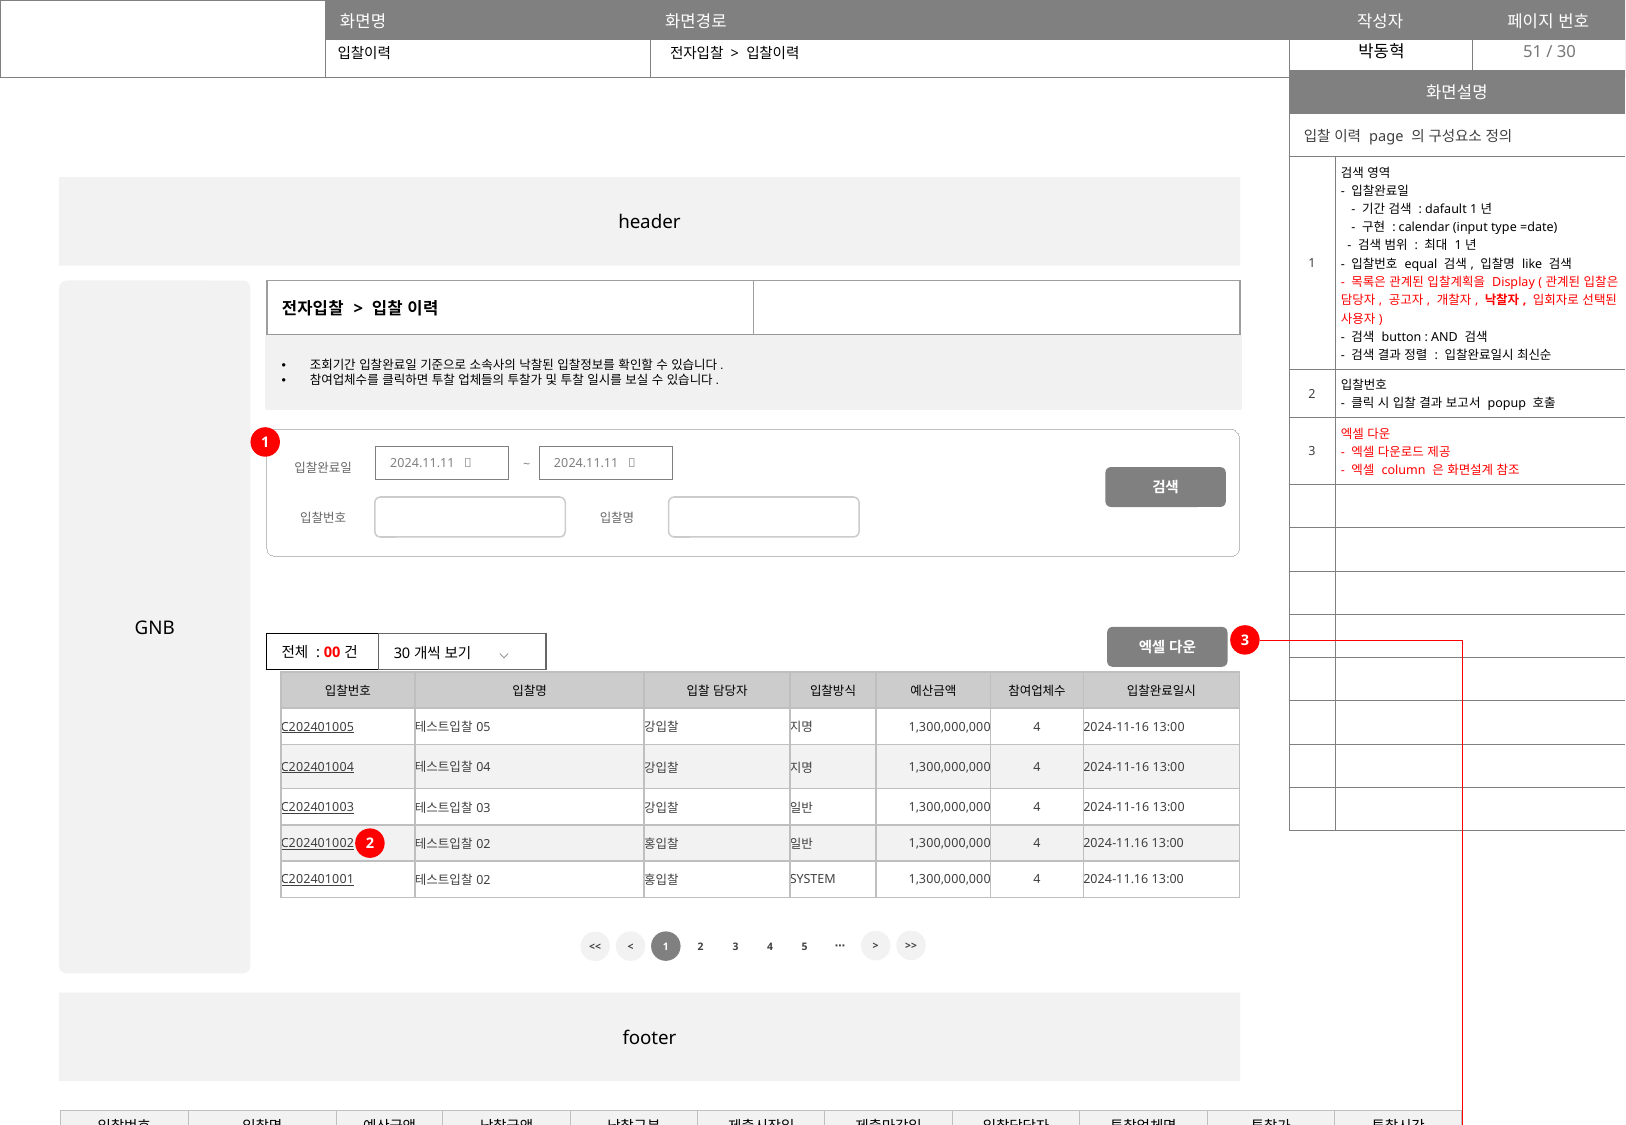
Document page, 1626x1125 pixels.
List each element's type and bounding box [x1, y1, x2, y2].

table_header [61, 1111, 188, 1125]
table_cell [1084, 862, 1239, 897]
table_cell [416, 745, 643, 788]
table_header [337, 1111, 442, 1125]
table_cell [1084, 789, 1239, 824]
table_cell [282, 745, 414, 788]
table_header [416, 673, 643, 707]
table_cell [991, 745, 1083, 788]
table_header [791, 673, 875, 707]
table_header [645, 673, 789, 707]
text_box [58, 177, 1241, 266]
table_cell [991, 789, 1083, 824]
table_cell [1336, 418, 1625, 484]
table_cell [1290, 572, 1335, 614]
table_cell [1463, 701, 1625, 744]
table_cell [1336, 370, 1625, 417]
table_cell [1290, 485, 1335, 527]
table_cell [1290, 114, 1625, 156]
table_cell [282, 862, 414, 897]
table_cell [1336, 157, 1625, 369]
table_cell [991, 709, 1083, 744]
table_cell [645, 862, 789, 897]
table_cell [791, 789, 875, 824]
table_cell [416, 862, 643, 897]
text_box [1107, 626, 1228, 667]
table_header [571, 1111, 697, 1125]
table_cell [645, 789, 789, 824]
table_cell [991, 862, 1083, 897]
table_cell [645, 826, 789, 860]
table_header [825, 1111, 952, 1125]
table_cell [1336, 485, 1625, 527]
table_header [189, 1111, 336, 1125]
table_header [1208, 1111, 1259, 1125]
table_cell [1463, 745, 1625, 787]
table_cell [416, 789, 643, 824]
table_cell [1290, 157, 1335, 369]
table_cell [1290, 615, 1335, 639]
text_box [355, 828, 385, 858]
table_cell [1084, 709, 1239, 744]
table_header [953, 1111, 1079, 1125]
text_box [58, 280, 1240, 974]
table_header [754, 281, 1239, 334]
text_box [579, 930, 927, 962]
table_cell [877, 862, 990, 897]
text_box [266, 337, 1240, 408]
table_cell [1084, 826, 1239, 860]
table_cell [991, 826, 1083, 860]
table_cell [1084, 745, 1239, 788]
table_cell [282, 826, 414, 860]
text_box [58, 992, 1241, 1082]
table_cell [416, 826, 643, 860]
table_header [698, 1111, 824, 1125]
table_cell [791, 745, 875, 788]
table_header [379, 634, 545, 669]
table_cell [877, 789, 990, 824]
table_cell [1290, 418, 1335, 484]
table_cell [791, 862, 875, 897]
slide_number [1474, 33, 1625, 70]
table_cell [645, 709, 789, 744]
table_header [282, 673, 414, 707]
table_header [443, 1111, 570, 1125]
table_header [268, 281, 753, 334]
table_header [991, 673, 1083, 707]
table_cell [1336, 615, 1625, 657]
table_cell [1290, 370, 1335, 417]
table_cell [645, 745, 789, 788]
table_header [1084, 673, 1239, 707]
table_cell [877, 826, 990, 860]
table_cell [282, 789, 414, 824]
table_cell [282, 709, 414, 744]
table_cell [1463, 658, 1625, 700]
table_cell [791, 709, 875, 744]
text_box [322, 36, 1287, 70]
table_cell [791, 826, 875, 860]
table_cell [1290, 528, 1335, 571]
table_cell [877, 745, 990, 788]
table_header [1290, 71, 1625, 113]
table_cell [1336, 528, 1625, 571]
table_cell [416, 709, 643, 744]
table_header [877, 673, 990, 707]
table_cell [877, 709, 990, 744]
table_header [1080, 1111, 1207, 1125]
table_cell [1336, 572, 1625, 614]
table_header [267, 634, 378, 669]
table_cell [1463, 788, 1625, 830]
text_box [1230, 625, 1463, 1125]
